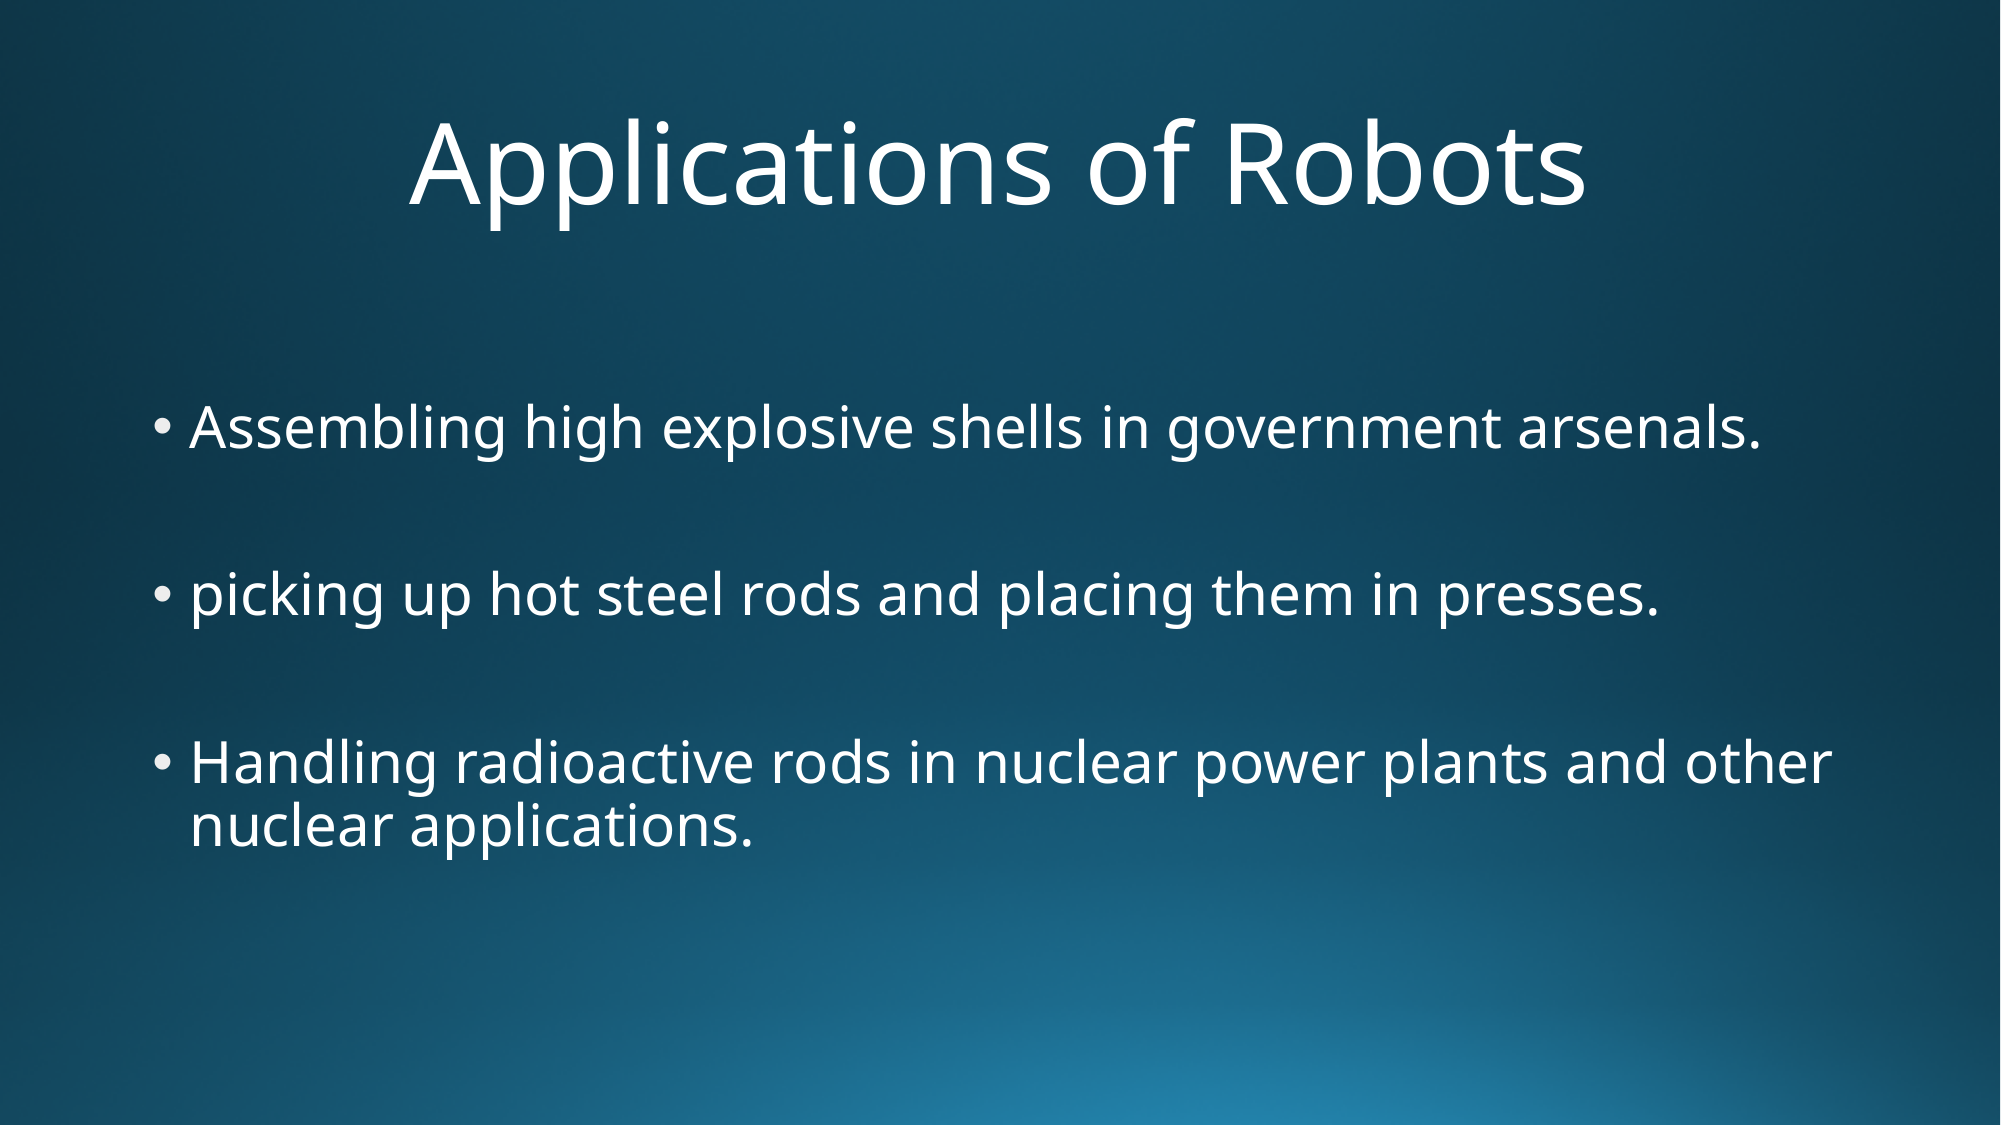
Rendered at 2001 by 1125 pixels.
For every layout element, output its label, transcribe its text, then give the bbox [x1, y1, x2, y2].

list Assembling high explosive shells in government arsenals. picking up hot steel rods and placing them in presses. Handling radioactive rods in nuclear power plants and other nuclear applications. [137, 299, 1863, 1014]
picture [0, 0, 2001, 1125]
title Applications of Robots [137, 59, 1863, 278]
